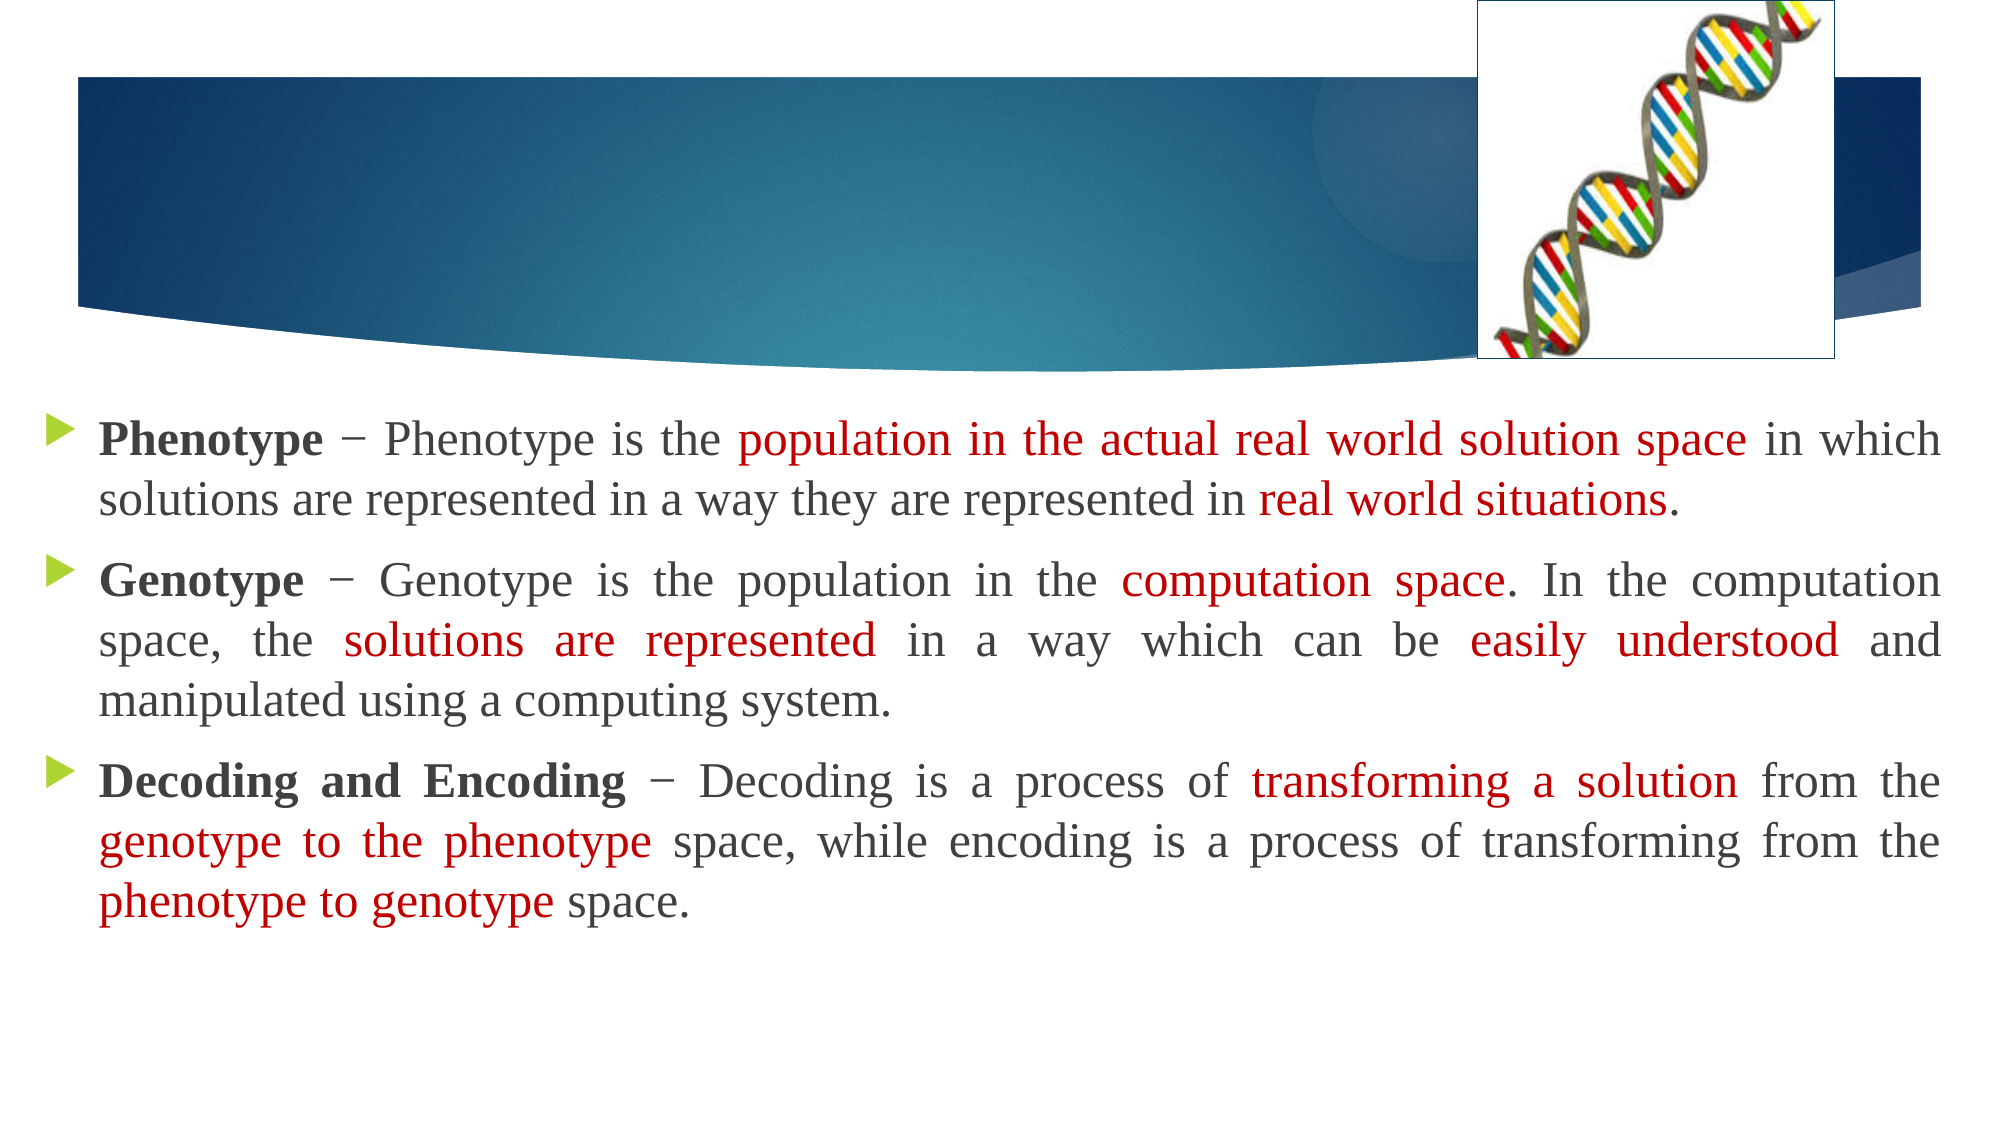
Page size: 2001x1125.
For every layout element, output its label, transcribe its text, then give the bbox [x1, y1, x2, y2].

picture [1477, 0, 1835, 359]
list Phenotype − Phenotype is the population in the actual real world solution space in which solutions are represented in a way they are represented in real world situations. Genotype − Genotype is the population in the computation space. In the computation space, the solutions are represented in a way which can be easily understood and manipulated using a computing system. Decoding and Encoding − Decoding is a process of transforming a solution from the genotype to the phenotype space, while encoding is a process of transforming from the phenotype to genotype space. [27, 397, 1957, 959]
